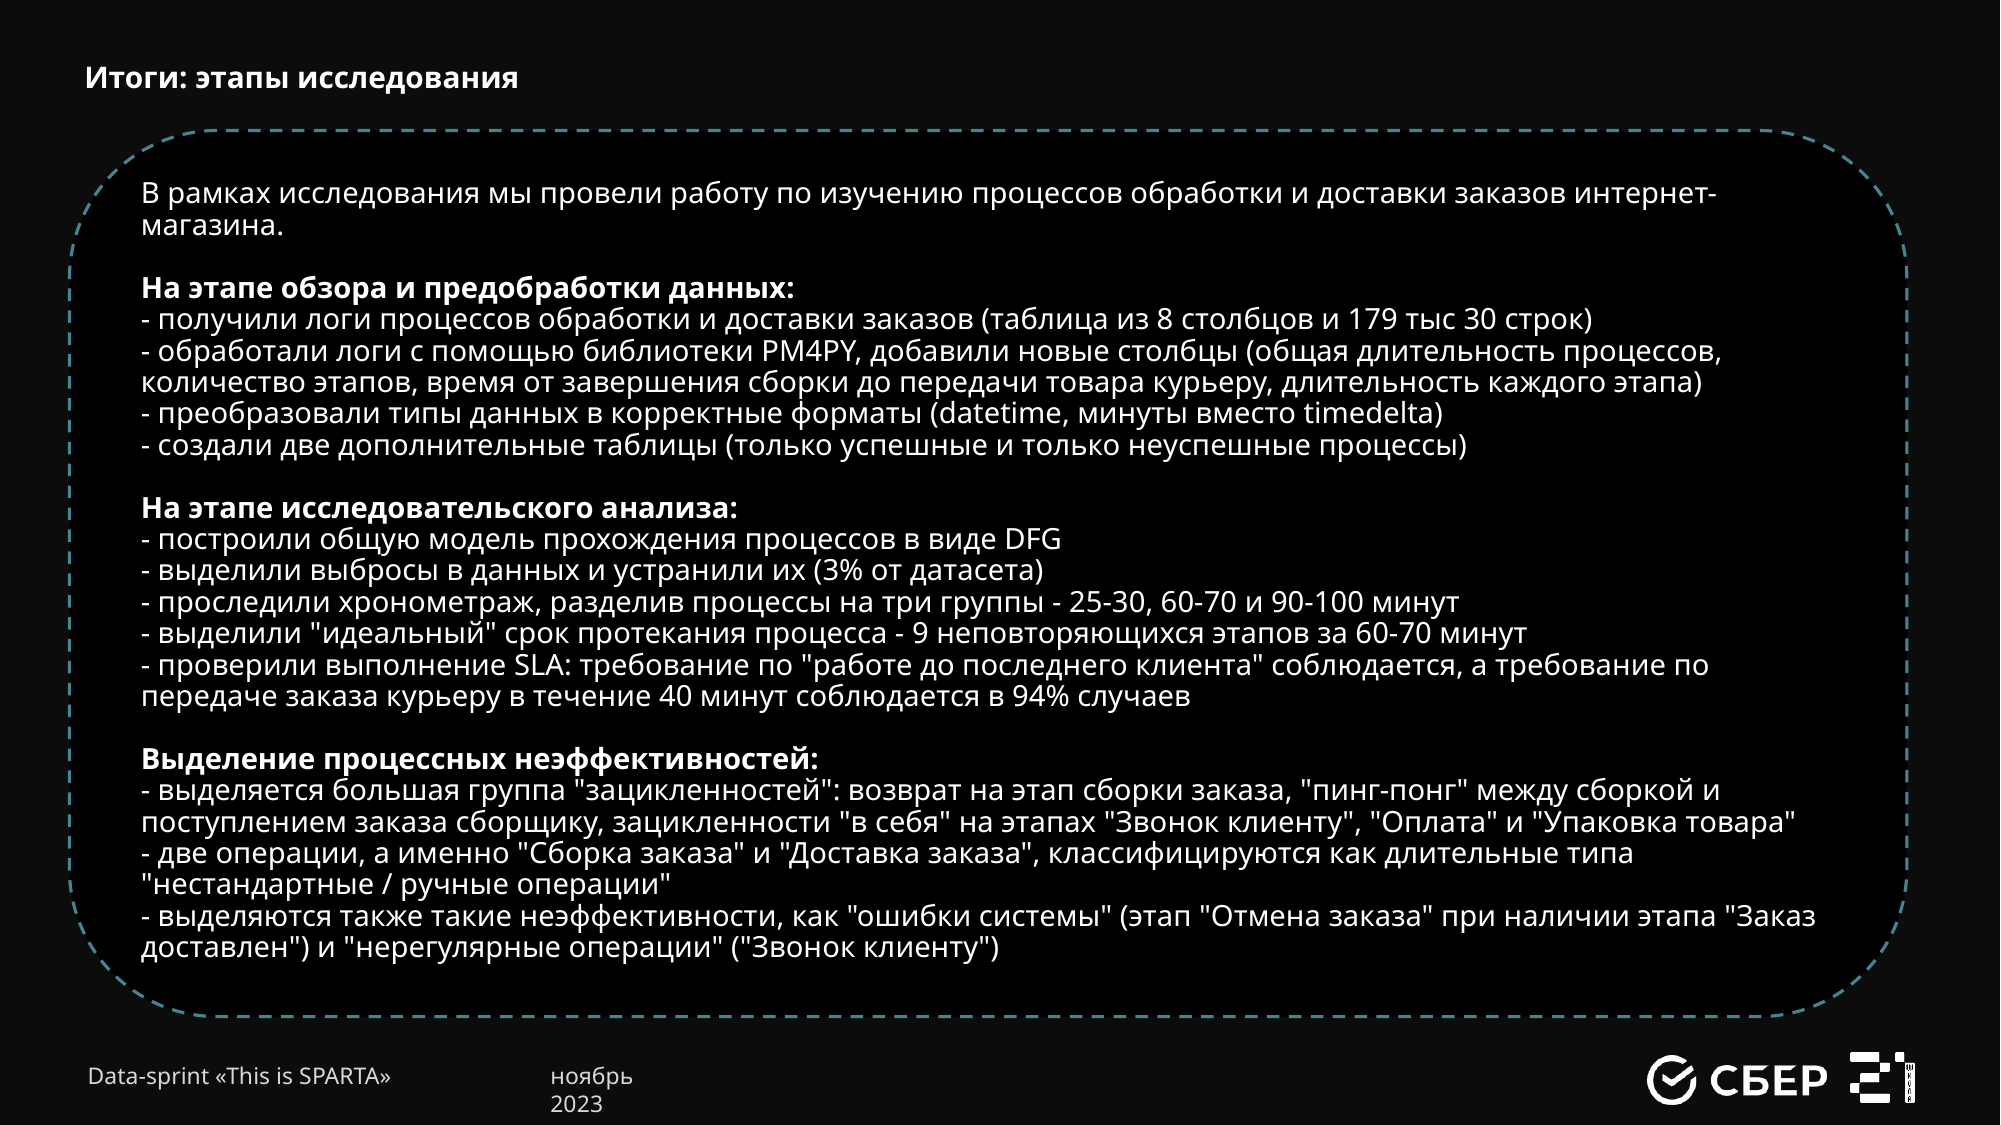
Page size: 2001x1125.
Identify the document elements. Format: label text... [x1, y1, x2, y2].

title Итоги: этапы исследования [69, 54, 1907, 103]
text_box В рамках исследования мы провели работу по изучению процессов обработки и доставки заказов интернет-магазина. На этапе обзора и предобработки данных: - получили логи процессов обработки и доставки заказов (таблица из 8 столбцов и 179 тыс 30 строк) - обработали логи с помощью библиотеки PM4PY, добавили новые столбцы (общая длительность процессов, количество этапов, время от завершения сборки до передачи товара курьеру, длительность каждого этапа) - преобразовали типы данных в корректные форматы (datetime, минуты вместо timedelta) - создали две дополнительные таблицы (только успешные и только неуспешные процессы) На этапе исследовательского анализа: - построили общую модель прохождения процессов в виде DFG - выделили выбросы в данных и устранили их (3% от датасета) - проследили хронометраж, разделив процессы на три группы - 25-30, 60-70 и 90-100 минут - выделили "идеальный" срок протекания процесса - 9 неповторяющихся этапов за 60-70 минут - проверили выполнение SLA: требование по "работе до последнего клиента" соблюдается, а требование по передаче заказа курьеру в течение 40 минут соблюдается в 94% случаев Выделение процессных неэффективностей: - выделяется большая группа "зацикленностей": возврат на этап сборки заказа, "пинг-понг" между сборкой и поступлением заказа сборщику, зацикленности "в себя" на этапах "Звонок клиенту", "Оплата" и "Упаковка товара" - две операции, а именно "Сборка заказа" и "Доставка заказа", классифицируются как длительные типа "нестандартные / ручные операции" - выделяются также такие неэффективности, как "ошибки системы" (этап "Отмена заказа" при наличии этапа "Заказ доставлен") и "нерегулярные операции" ("Звонок клиенту") [125, 163, 1839, 1017]
picture [1833, 1036, 1931, 1107]
picture [1647, 1055, 1827, 1105]
text_box пыц [69, 130, 1907, 994]
